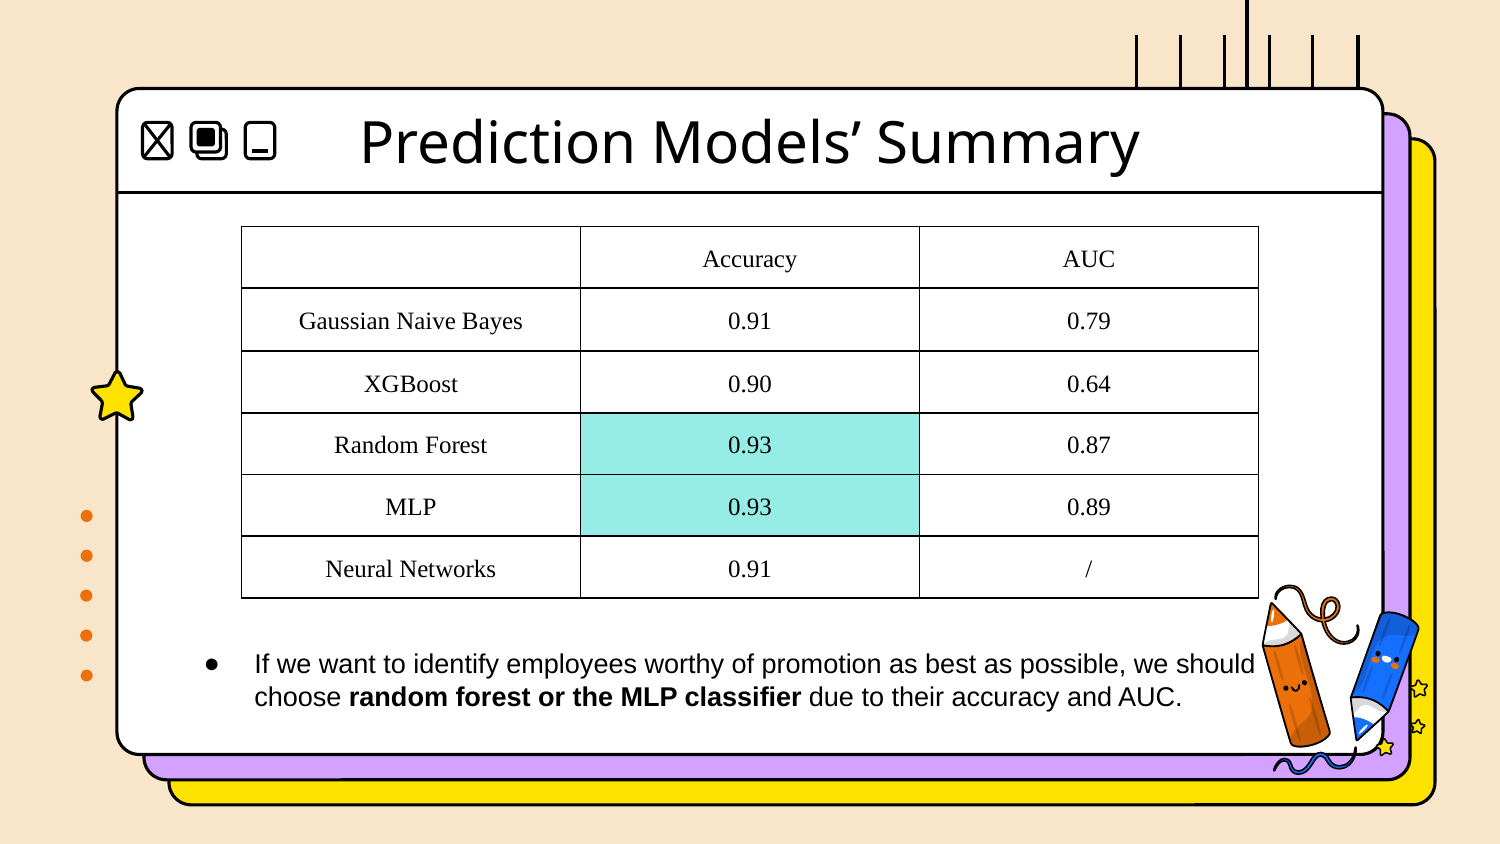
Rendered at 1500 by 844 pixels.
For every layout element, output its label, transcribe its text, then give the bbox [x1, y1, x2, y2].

table_cell XGBoost [242, 352, 580, 412]
text_box [91, 371, 143, 420]
table_cell 0.93 [581, 475, 919, 535]
table_cell Gaussian Naive Bayes [242, 289, 580, 350]
table_header AUC [920, 227, 1258, 287]
table_cell 0.89 [920, 475, 1258, 535]
table_cell 0.91 [581, 537, 919, 597]
table_cell MLP [242, 475, 580, 535]
text_box If we want to identify employees worthy of promotion as best as possible, we should choose random forest or the MLP classifier due to their accuracy and AUC. [164, 631, 1256, 727]
table_cell 0.93 [581, 414, 919, 474]
table_cell 0.87 [920, 414, 1258, 474]
table_cell Random Forest [242, 414, 580, 474]
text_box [1261, 584, 1430, 775]
table_header [242, 227, 580, 287]
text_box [142, 122, 276, 160]
table_cell 0.79 [920, 289, 1258, 350]
table_cell 0.90 [581, 352, 919, 412]
table_cell 0.91 [581, 289, 919, 350]
table_cell 0.64 [920, 352, 1258, 412]
title Prediction Models’ Summary [116, 101, 1383, 180]
table_cell Neural Networks [242, 537, 580, 597]
table_cell / [920, 537, 1258, 597]
table_header Accuracy [581, 227, 919, 287]
